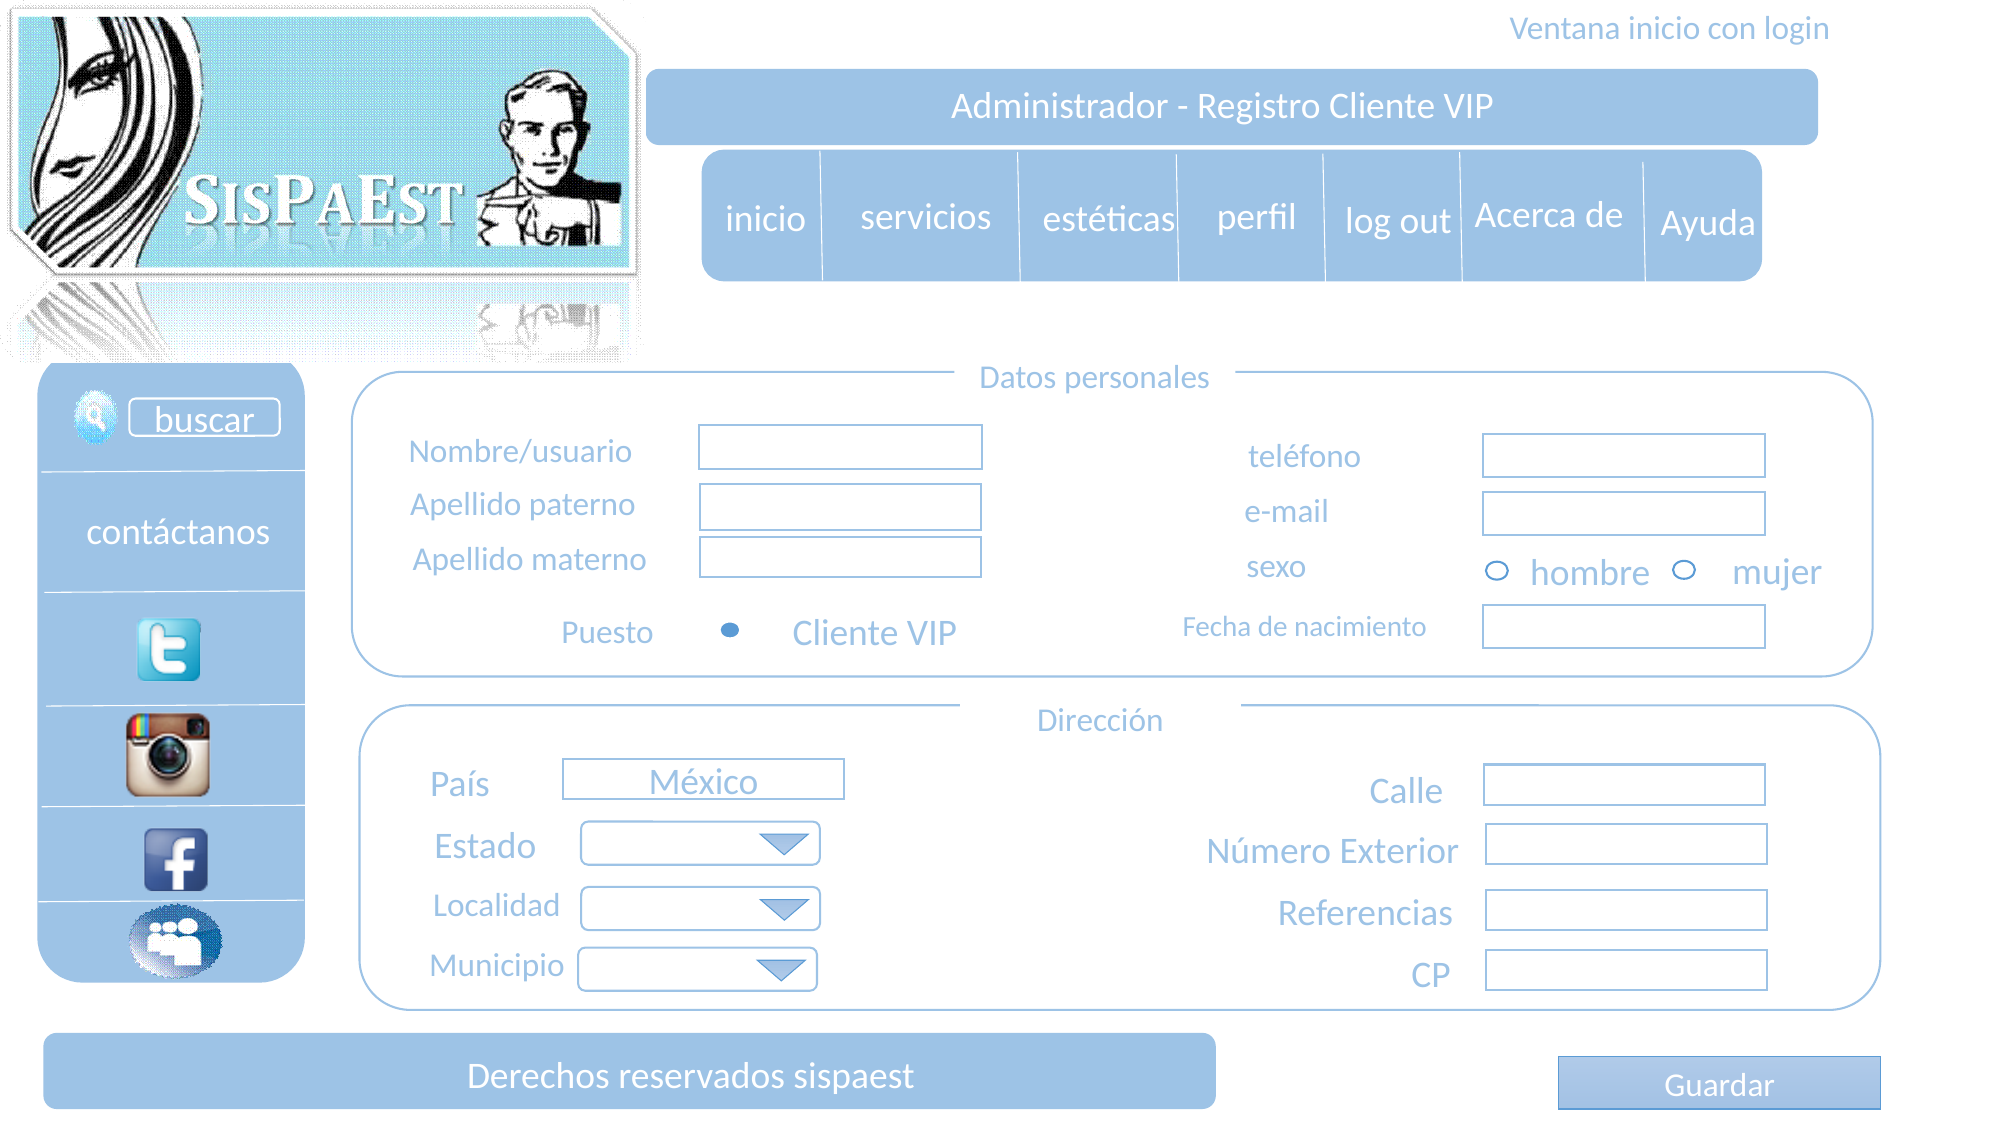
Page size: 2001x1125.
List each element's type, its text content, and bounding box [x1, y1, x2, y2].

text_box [44, 1033, 1215, 1109]
text_box buscar [128, 397, 281, 437]
picture [138, 822, 214, 898]
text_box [581, 886, 821, 931]
picture [0, 0, 646, 363]
picture [118, 705, 219, 806]
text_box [702, 150, 1762, 285]
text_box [1642, 161, 1646, 292]
picture [127, 902, 225, 980]
picture [131, 612, 207, 688]
text_box Ventana inicio con login [1340, 0, 2000, 54]
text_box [351, 331, 1873, 677]
text_box Ayuda [1762, 190, 1772, 251]
picture [73, 388, 118, 447]
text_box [646, 69, 1818, 145]
text_box Guardar [1558, 1056, 1881, 1110]
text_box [359, 682, 1881, 1010]
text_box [0, 529, 490, 804]
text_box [578, 947, 818, 991]
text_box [581, 821, 820, 865]
